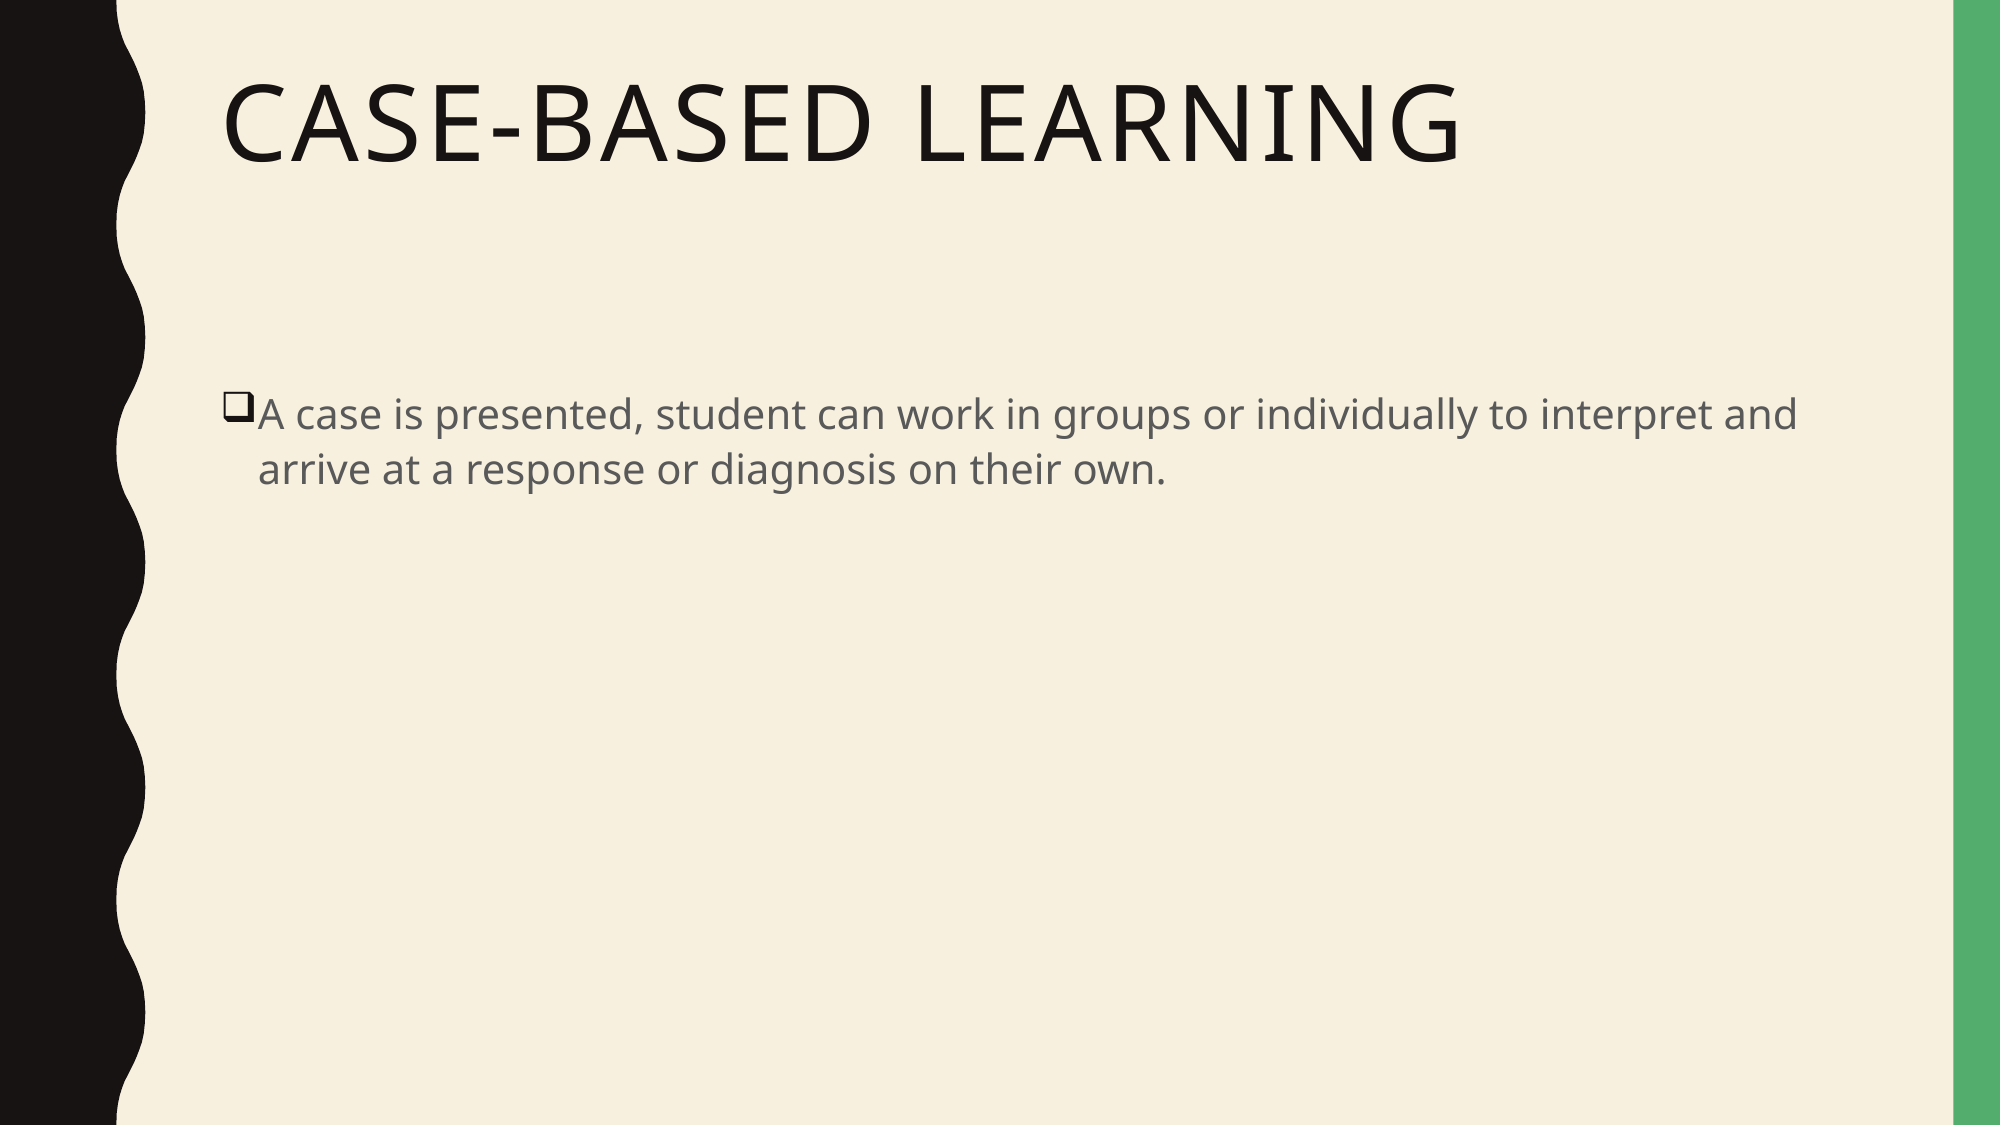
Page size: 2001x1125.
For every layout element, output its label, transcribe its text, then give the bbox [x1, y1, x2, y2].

list A case is presented, student can work in groups or individually to interpret and arrive at a response or diagnosis on their own. [205, 375, 1875, 965]
title Case-Based Learning [205, 62, 1875, 308]
